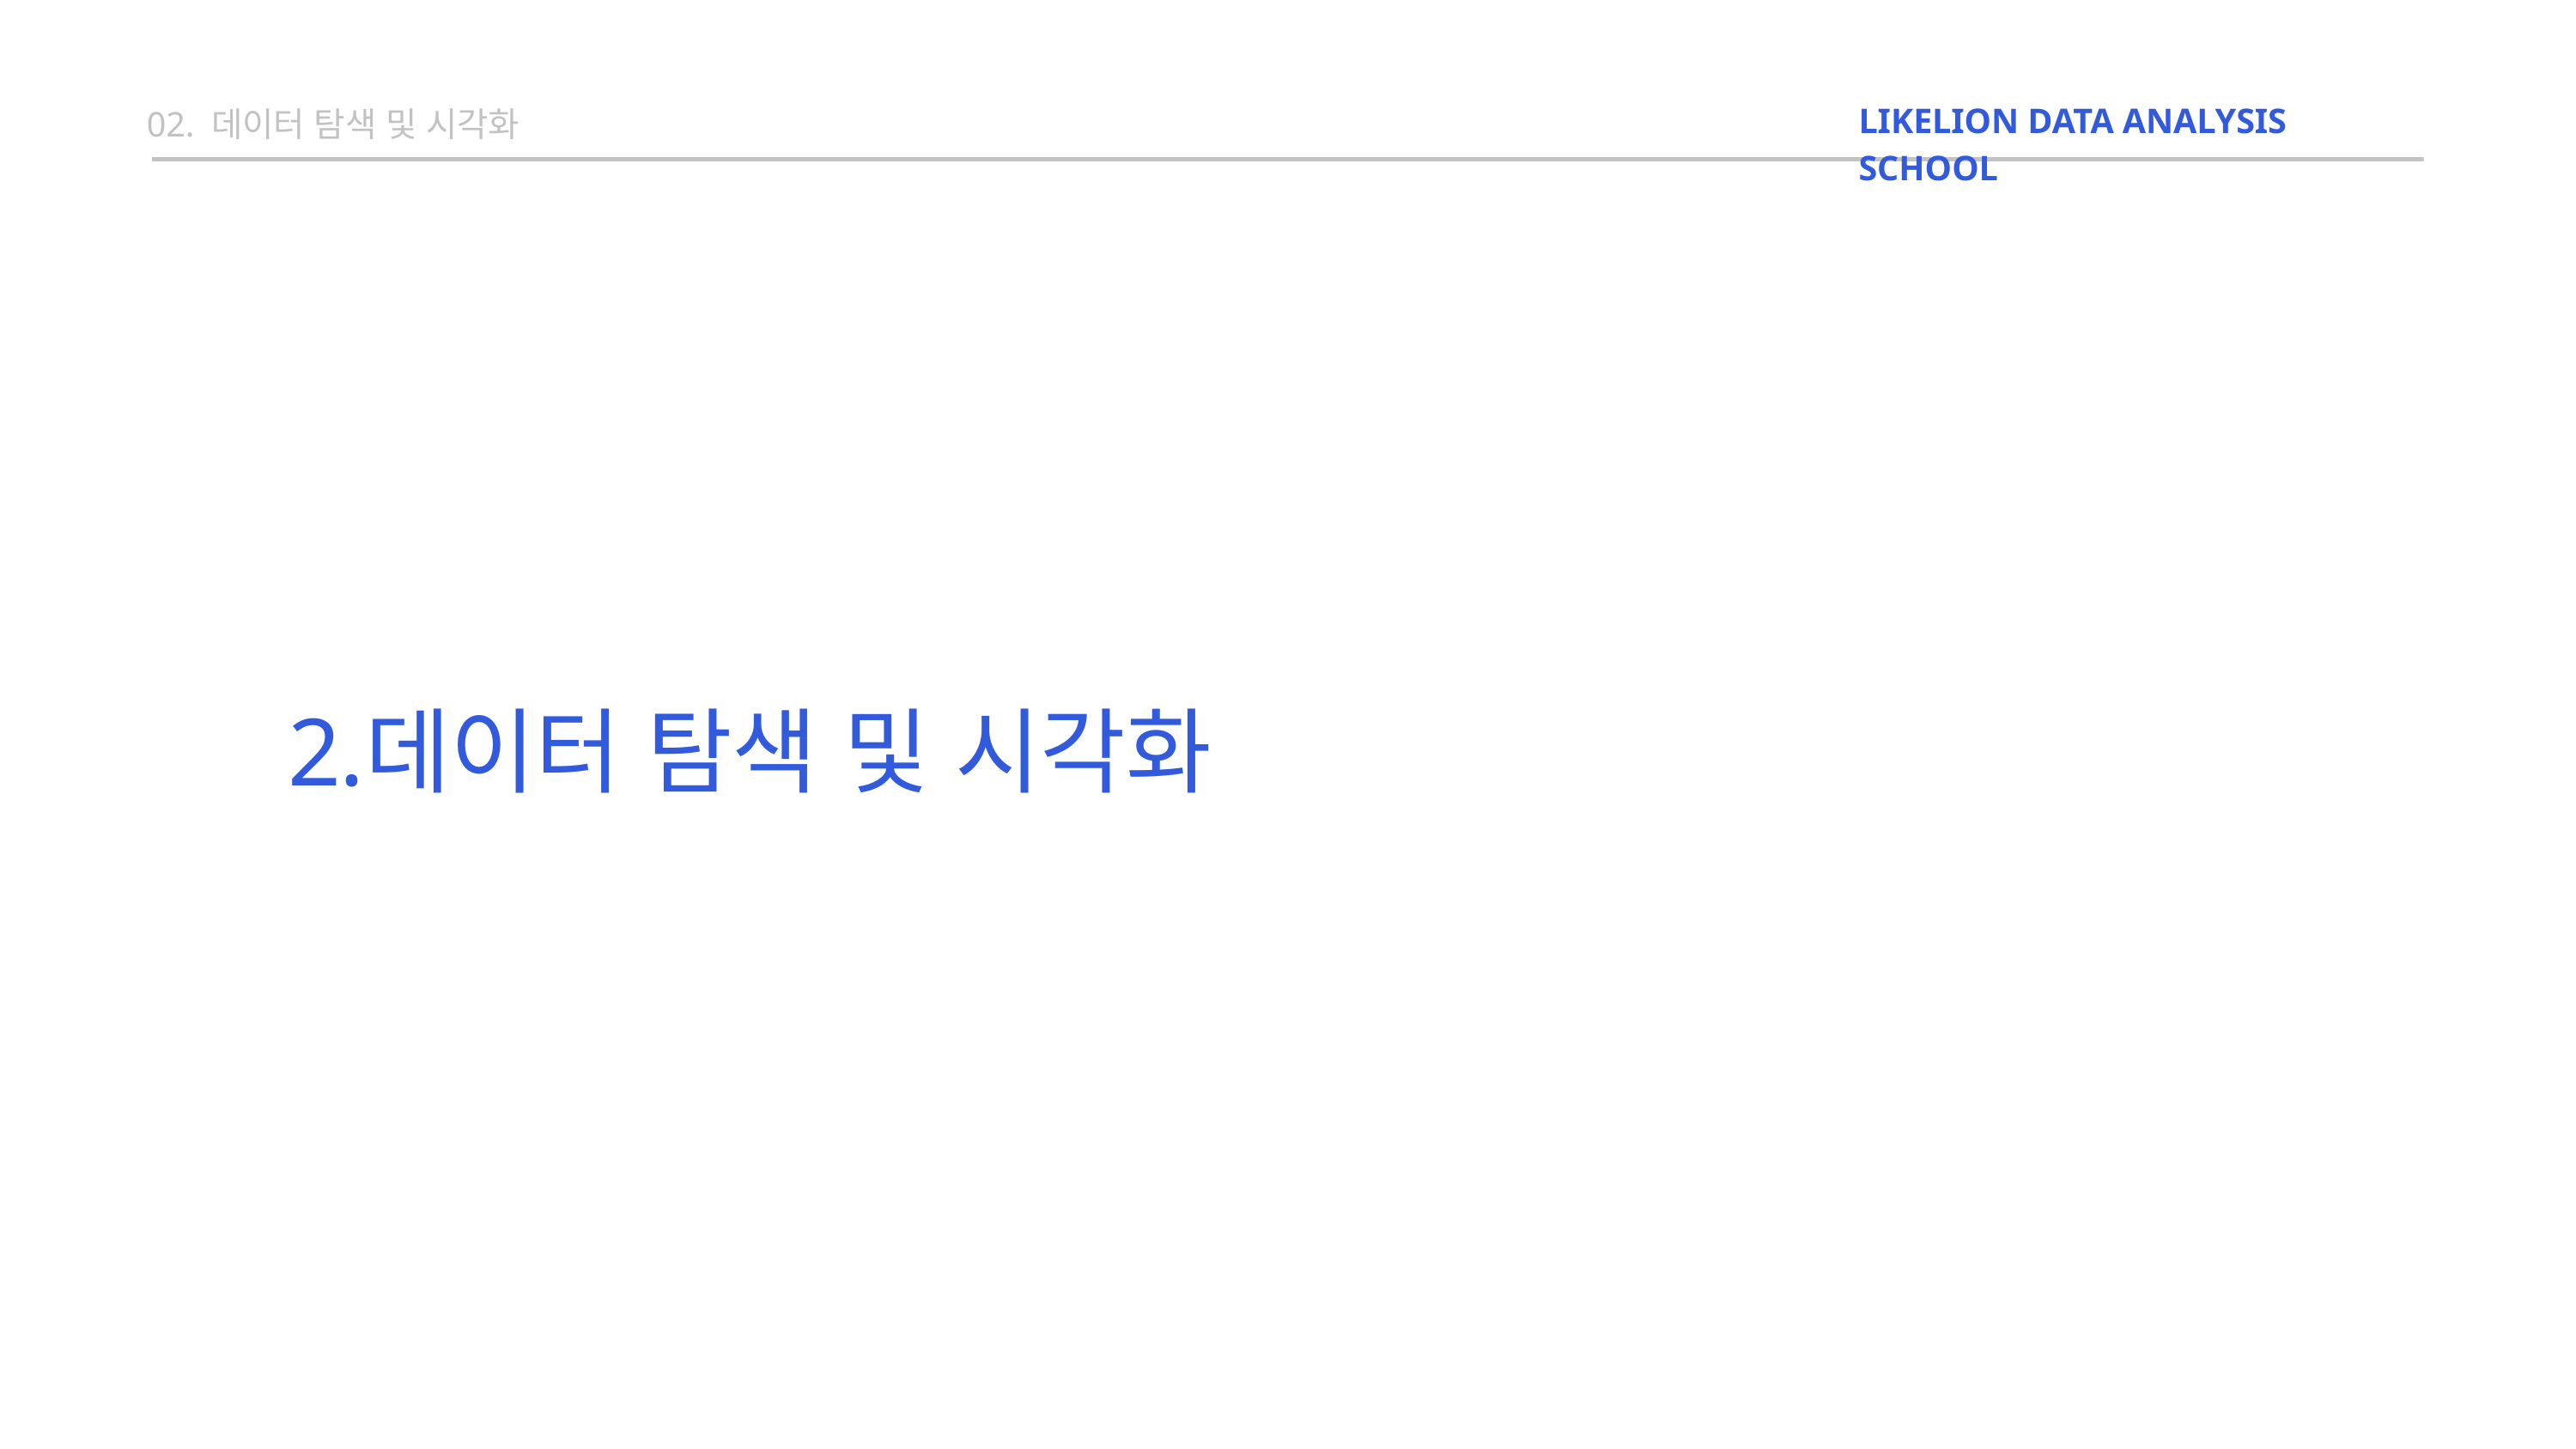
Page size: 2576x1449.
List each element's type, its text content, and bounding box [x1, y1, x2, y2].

text_box 02. 데이터 탐색 및 시각화 [146, 96, 713, 138]
text_box 데이터 탐색 및 시각화 [288, 675, 1330, 773]
text_box LIKELION DATA ANALYSIS SCHOOL [1858, 93, 2424, 140]
picture [151, 157, 2425, 161]
